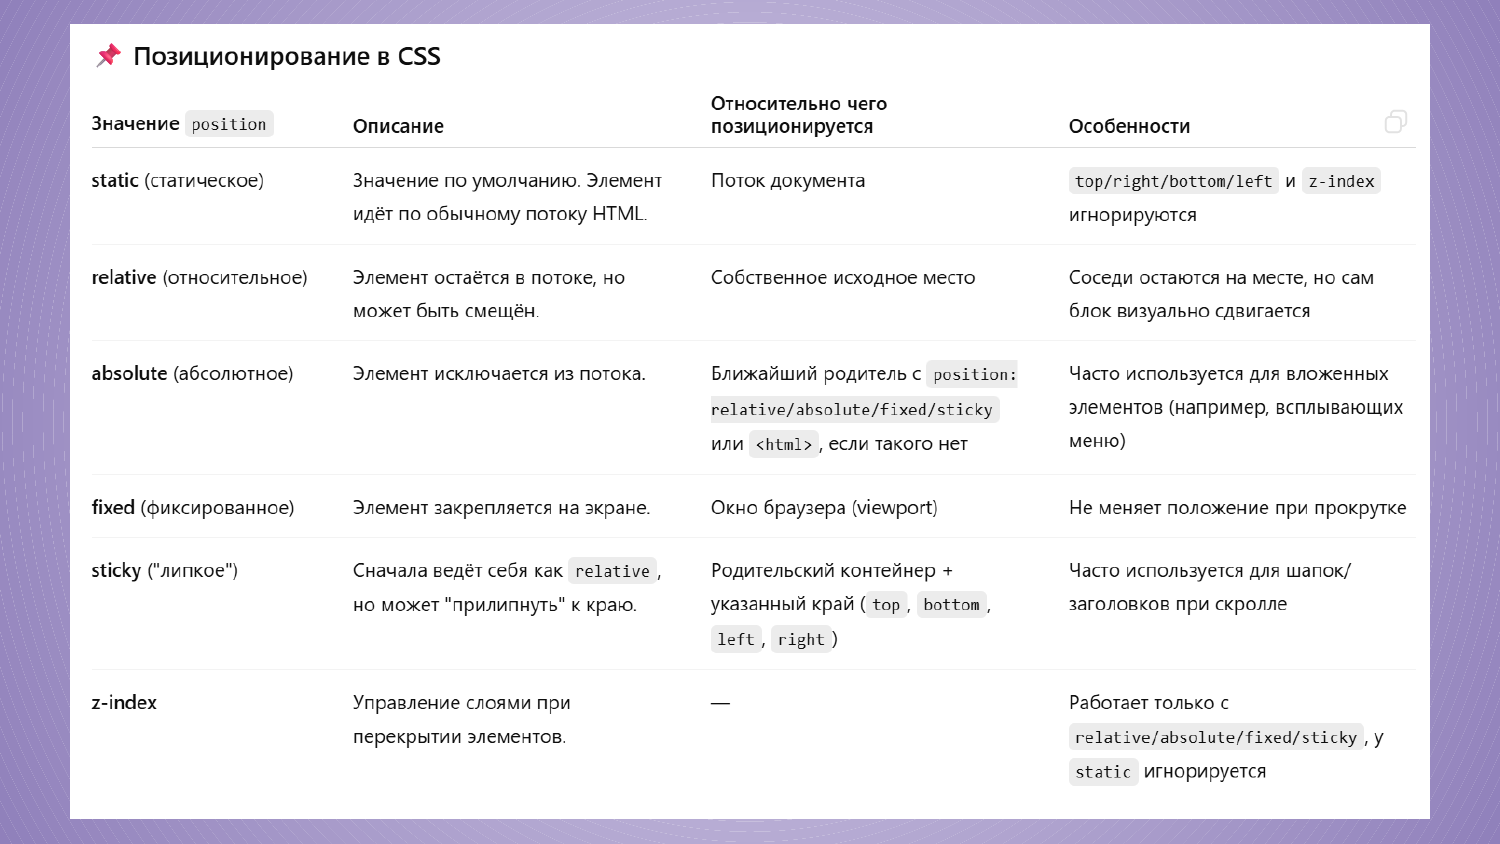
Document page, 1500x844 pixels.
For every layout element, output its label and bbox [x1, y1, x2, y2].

picture [70, 24, 1430, 819]
